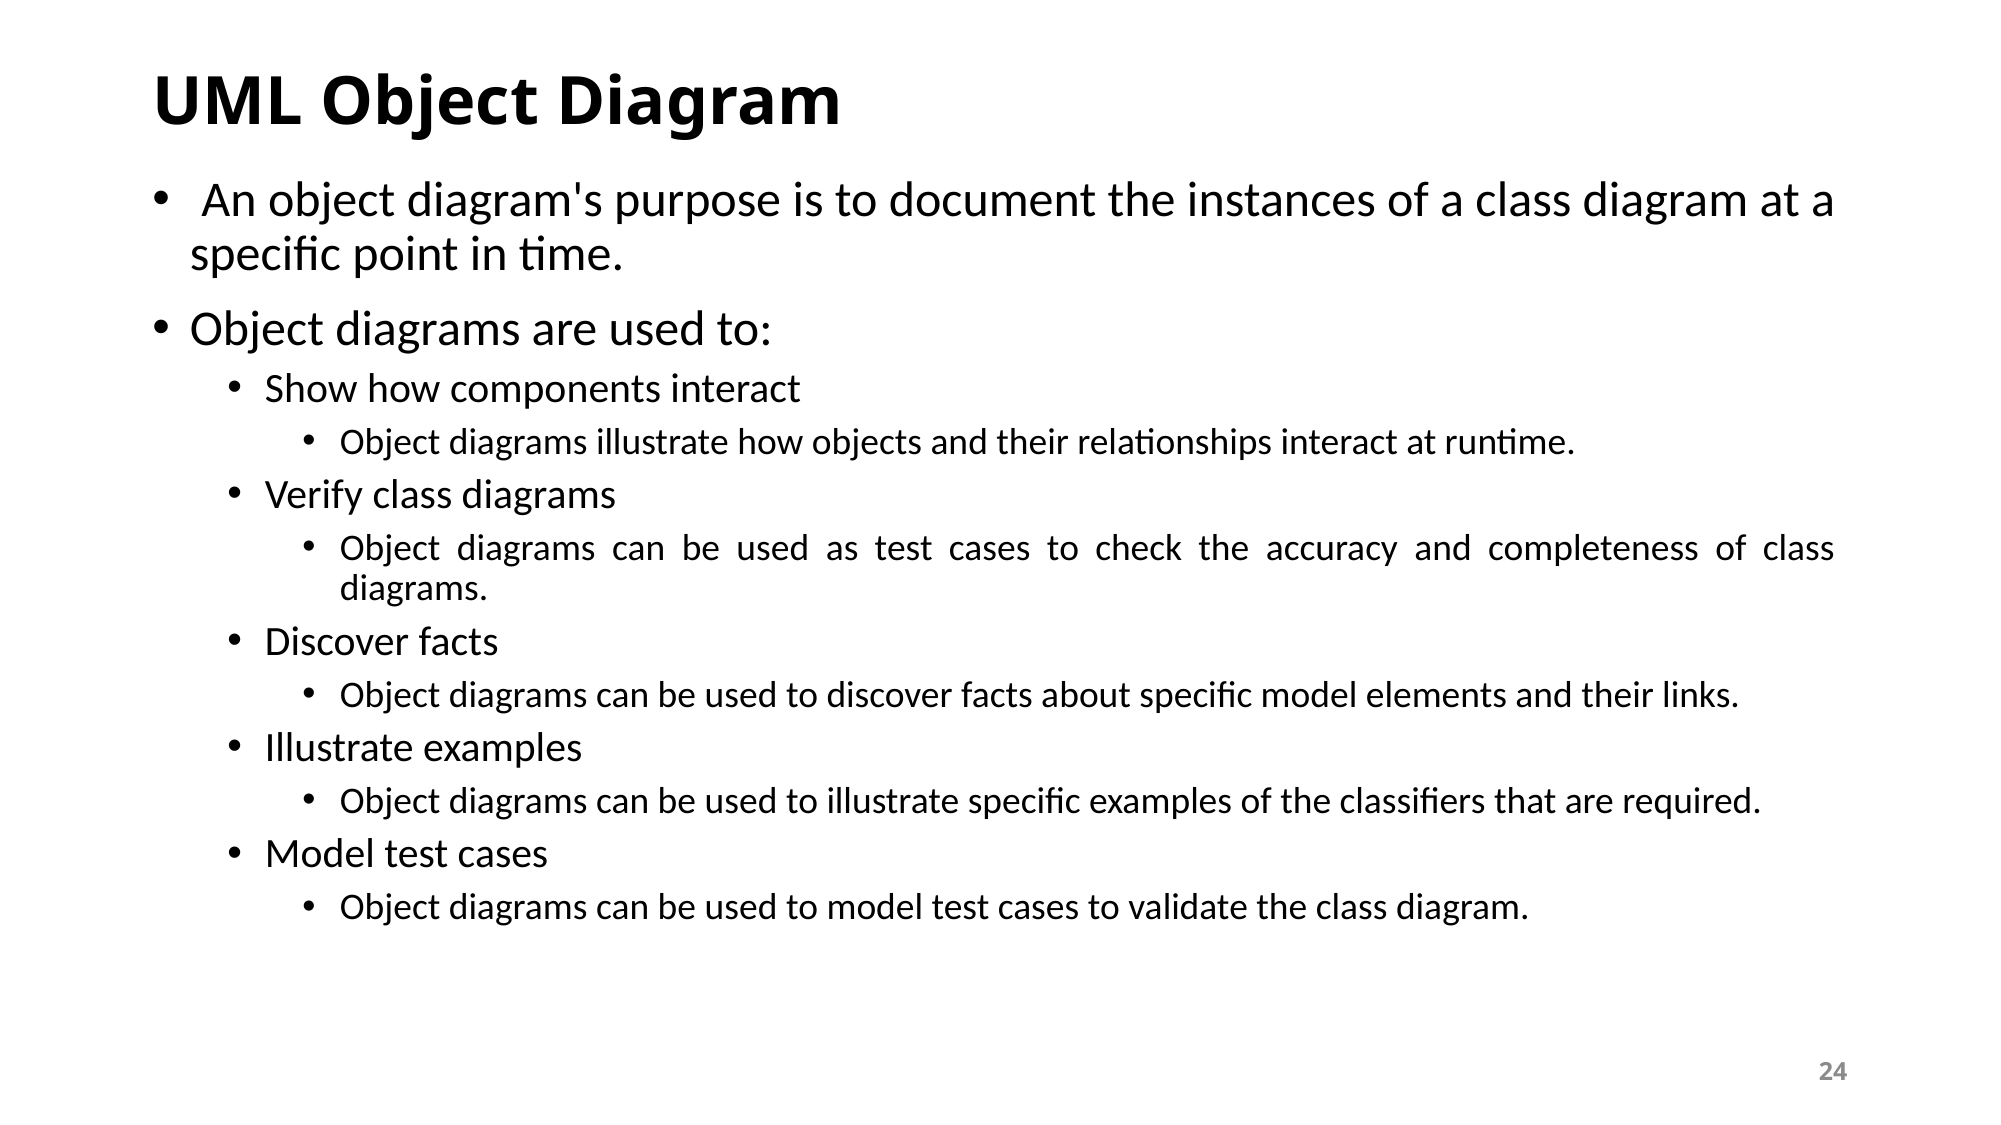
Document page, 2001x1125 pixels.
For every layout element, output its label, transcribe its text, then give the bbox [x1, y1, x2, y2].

title UML Object Diagram [137, 59, 1863, 146]
list An object diagram's purpose is to document the instances of a class diagram at a specific point in time. Object diagrams are used to: Show how components interact Object diagrams illustrate how objects and their relationships interact at runtime. Verify class diagrams Object diagrams can be used as test cases to check the accuracy and completeness of class diagrams. Discover facts Object diagrams can be used to discover facts about specific model elements and their links. Illustrate examples Object diagrams can be used to illustrate specific examples of the classifiers that are required. Model test cases Object diagrams can be used to model test cases to validate the class diagram. [137, 165, 1852, 1043]
slide_number 24 [1412, 1042, 1863, 1103]
